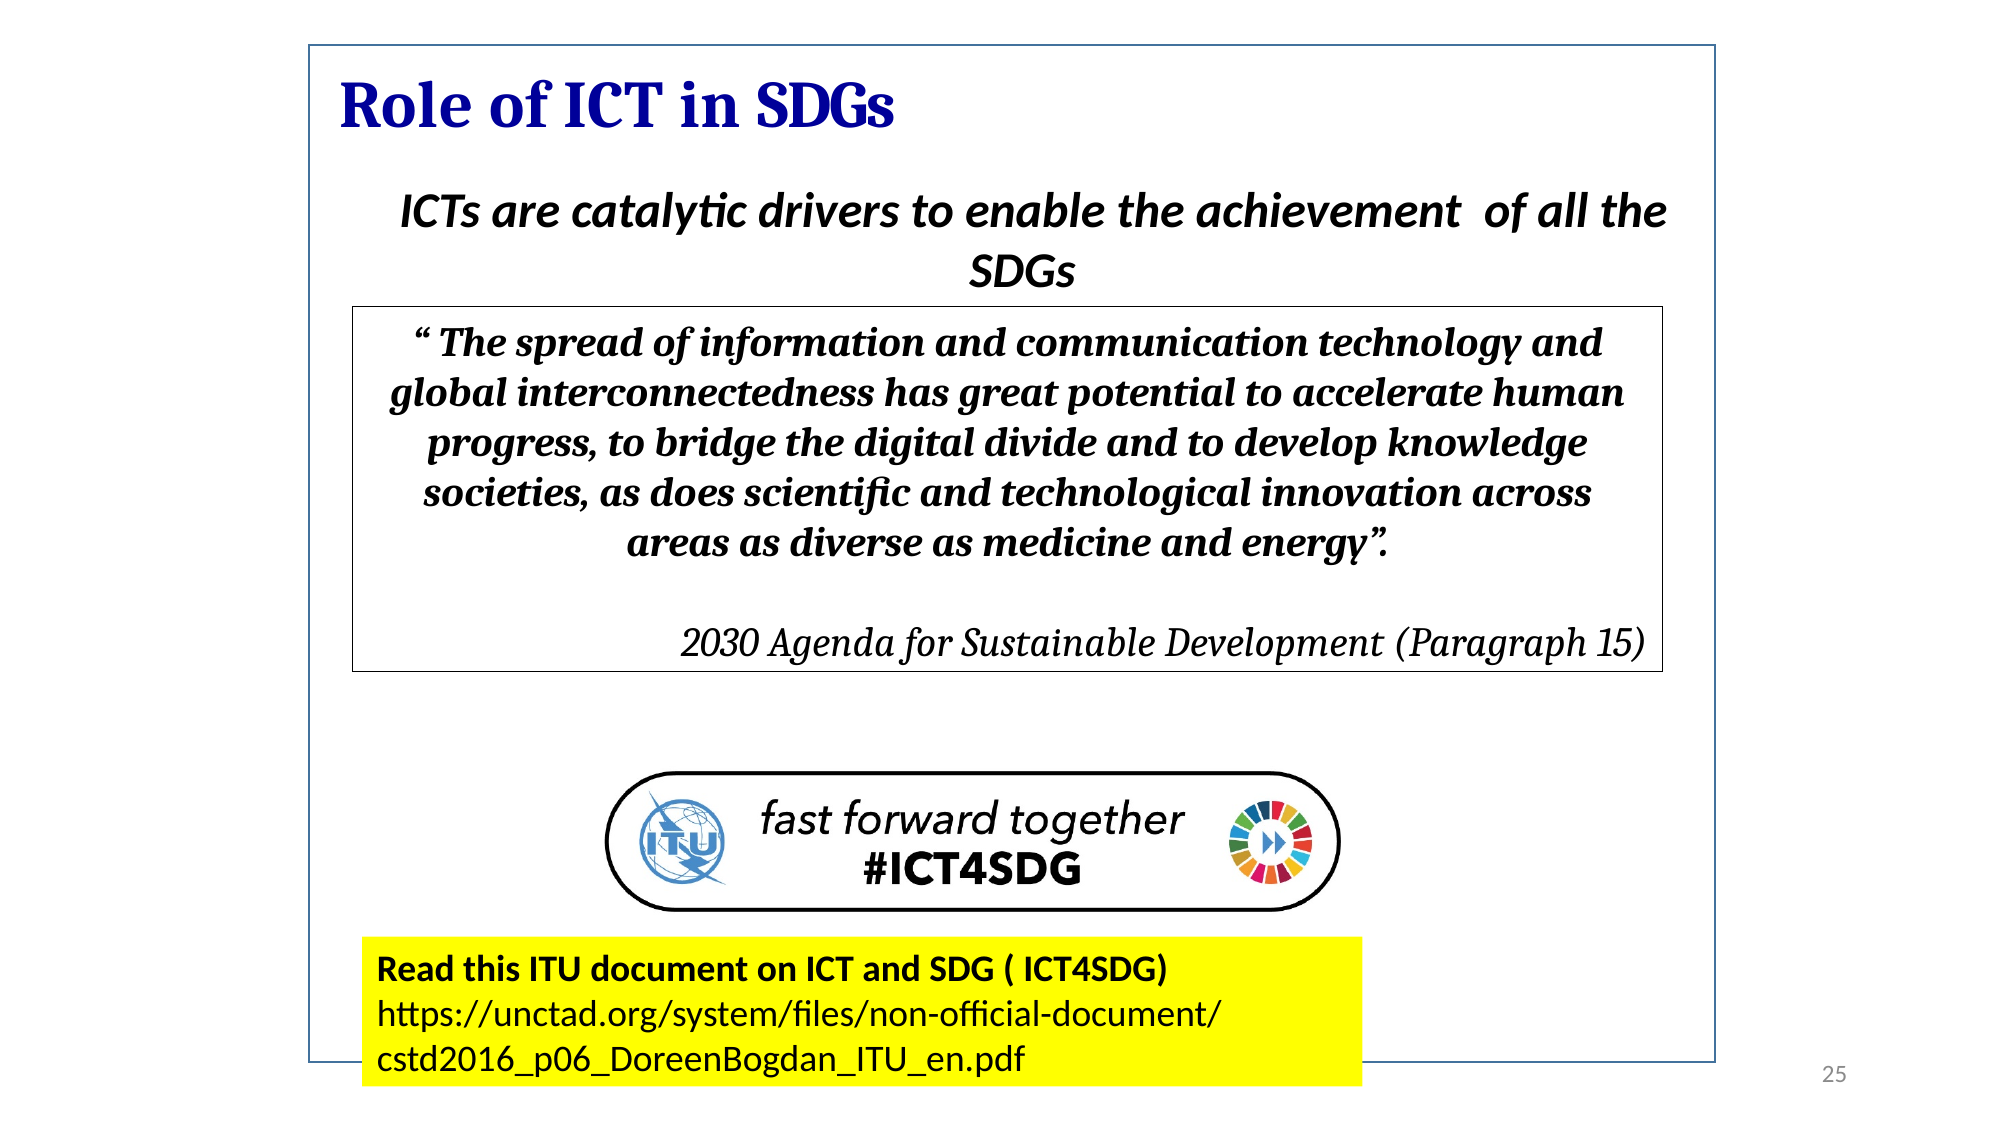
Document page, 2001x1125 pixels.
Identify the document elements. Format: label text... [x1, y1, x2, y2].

text_box ICTs are catalytic drivers to enable the achievement of all the SDGs [352, 170, 1715, 306]
picture [587, 749, 1358, 934]
title Role of ICT in SDGs [324, 71, 1675, 140]
slide_number 25 [1412, 1042, 1863, 1103]
text_box Read this ITU document on ICT and SDG ( ICT4SDG) https://unctad.org/system/files/non-official-document/cstd2016_p06_DoreenBogdan_ITU_en.pdf [362, 936, 1363, 1087]
text_box “ The spread of information and communication technology and global interconnectedness has great potential to accelerate human progress, to bridge the digital divide and to develop knowledge societies, as does scientific and technological innovation across areas as diverse as medicine and energy”. Agenda for Sustainable Development (Paragraph 15) [352, 306, 1663, 672]
text_box [308, 44, 1716, 1063]
